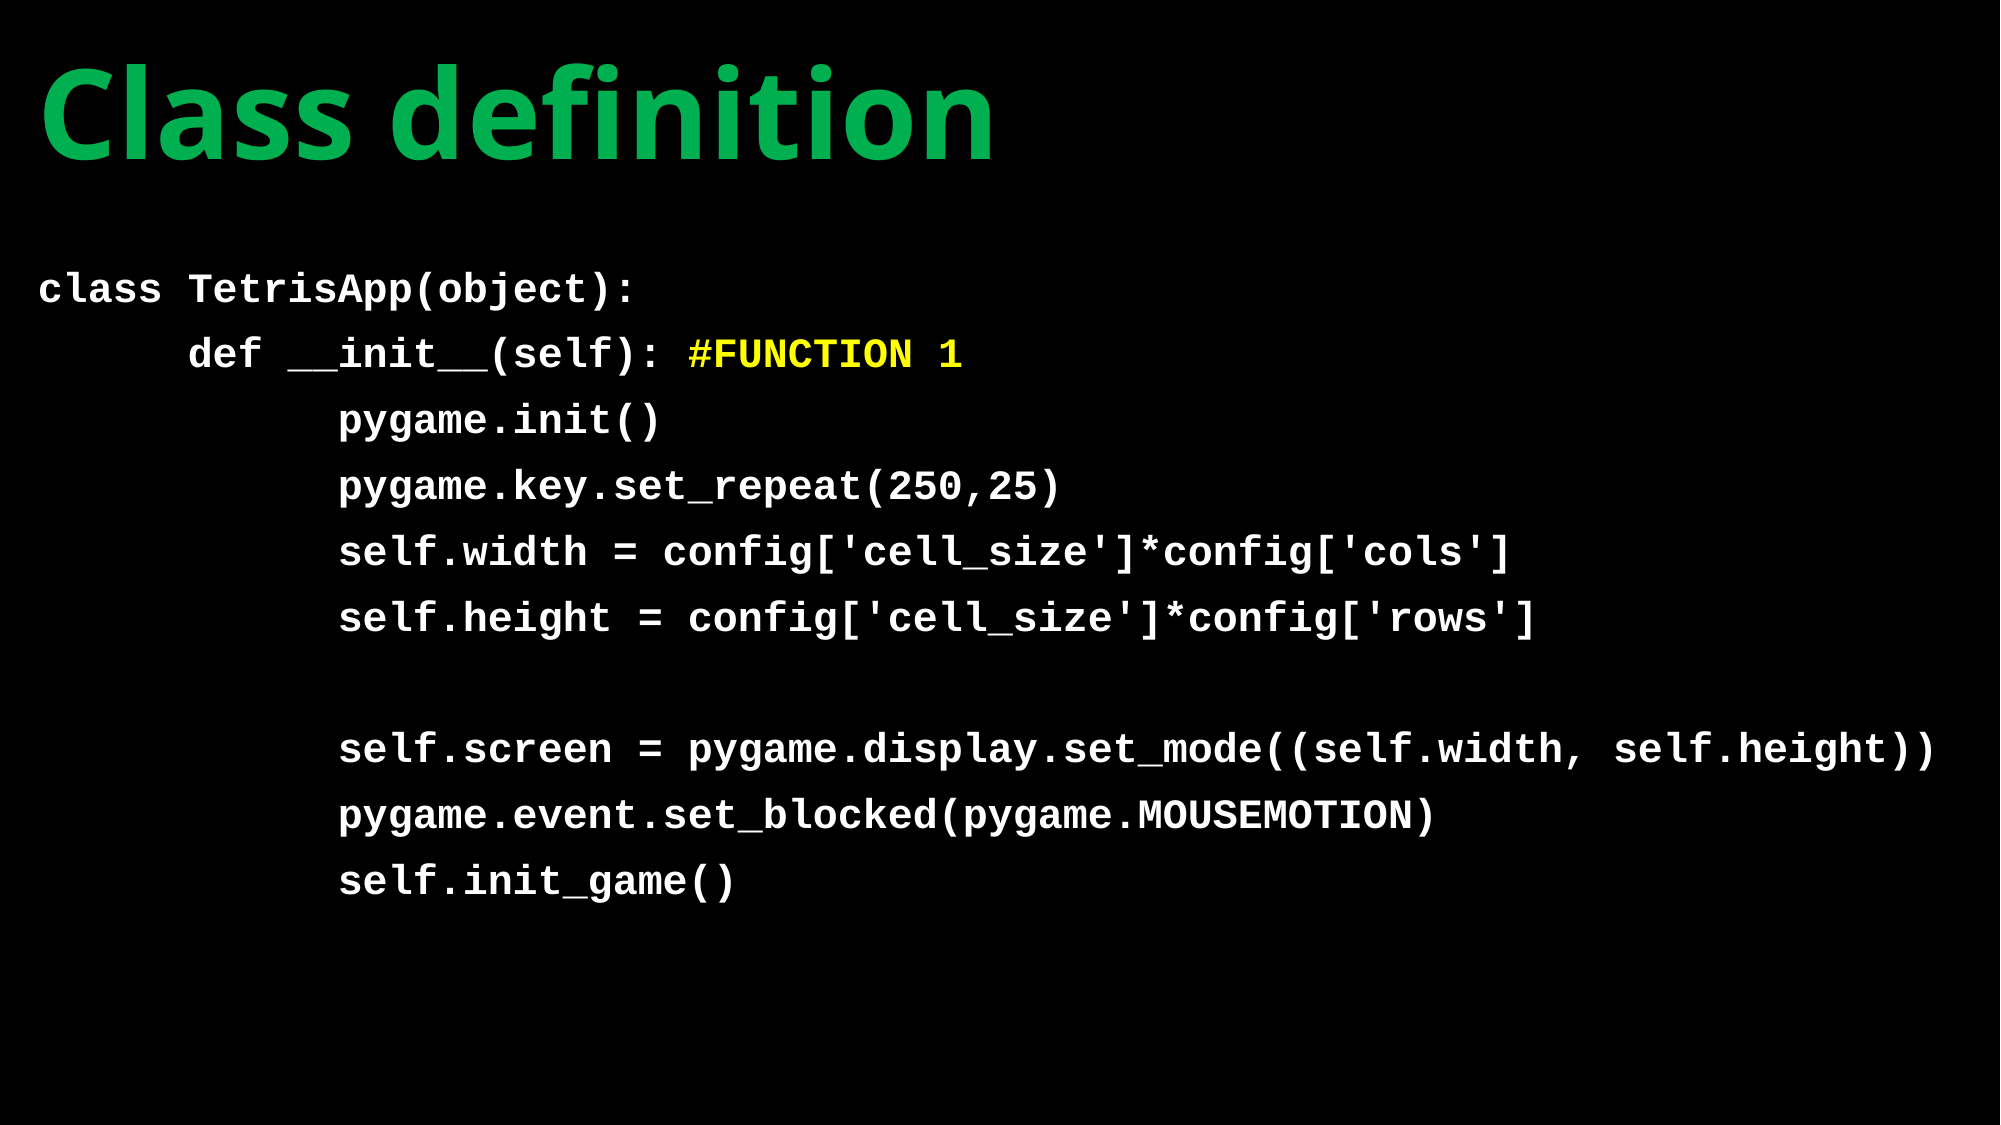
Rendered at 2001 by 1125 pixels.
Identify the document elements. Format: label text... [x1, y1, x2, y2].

list class TetrisApp(object): def __init__(self): #FUNCTION 1 pygame.init() pygame.key.set_repeat(250,25) self.width = config['cell_size']*config['cols'] self.height = config['cell_size']*config['rows'] self.screen = pygame.display.set_mode((self.width, self.height)) pygame.event.set_blocked(pygame.MOUSEMOTION) self.init_game() [22, 187, 1970, 1081]
title Class definition [22, 10, 1863, 187]
